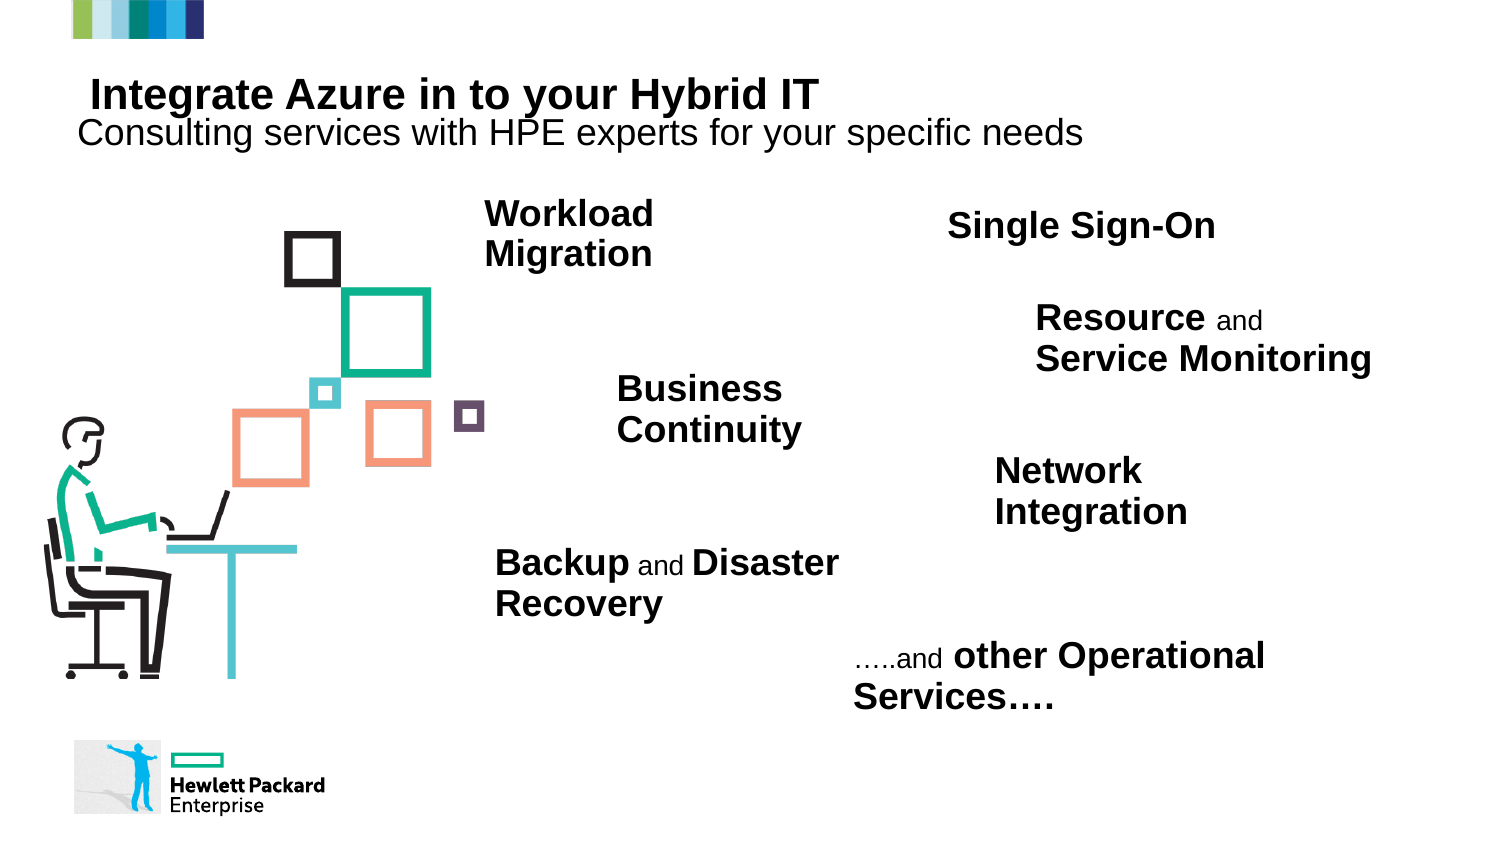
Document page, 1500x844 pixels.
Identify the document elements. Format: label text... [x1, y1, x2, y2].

text_box Network Integration [994, 451, 1310, 547]
text_box Workload Migration [483, 193, 819, 290]
text_box Business Continuity [616, 368, 952, 465]
text_box …..and other Operational Services…. [852, 635, 1276, 731]
picture [71, 0, 148, 39]
picture [74, 740, 161, 814]
title Integrate Azure in to your Hybrid IT [75, 63, 1425, 169]
picture [167, 0, 204, 39]
picture [43, 230, 485, 679]
text_box Resource and Service Monitoring [1034, 297, 1390, 393]
text_box Consulting services with HPE experts for your specific needs [62, 105, 1413, 153]
text_box Backup and Disaster Recovery [494, 542, 854, 647]
text_box Single Sign-On [946, 205, 1282, 301]
